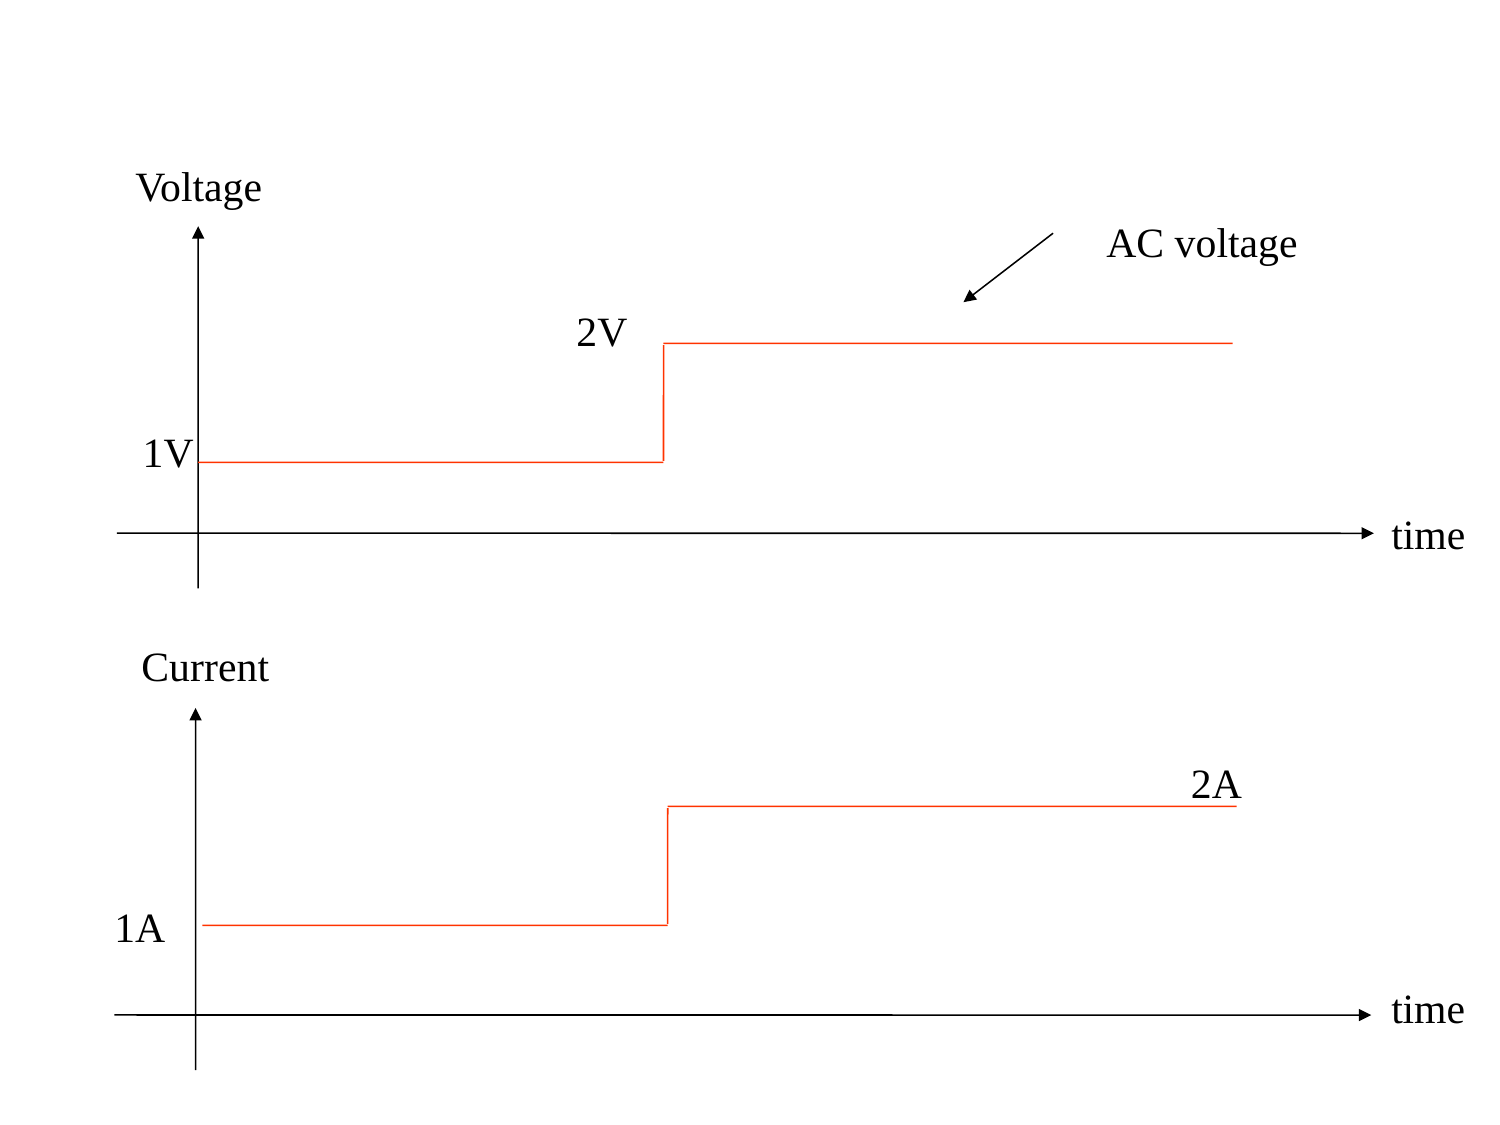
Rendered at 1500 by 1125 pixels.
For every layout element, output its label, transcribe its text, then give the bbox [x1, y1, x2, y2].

text_box Voltage [120, 152, 278, 218]
text_box [116, 527, 1374, 540]
text_box 1A [99, 893, 181, 959]
text_box [191, 226, 205, 341]
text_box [197, 343, 1233, 463]
text_box time [1376, 974, 1481, 1039]
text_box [202, 806, 1237, 926]
text_box [189, 707, 202, 1014]
text_box 2V [561, 296, 643, 341]
text_box time [1376, 500, 1481, 566]
text_box [114, 1008, 1372, 1022]
text_box 1V [127, 418, 209, 484]
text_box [963, 207, 1317, 303]
text_box 2A [1176, 749, 1258, 815]
text_box Current [126, 632, 285, 697]
